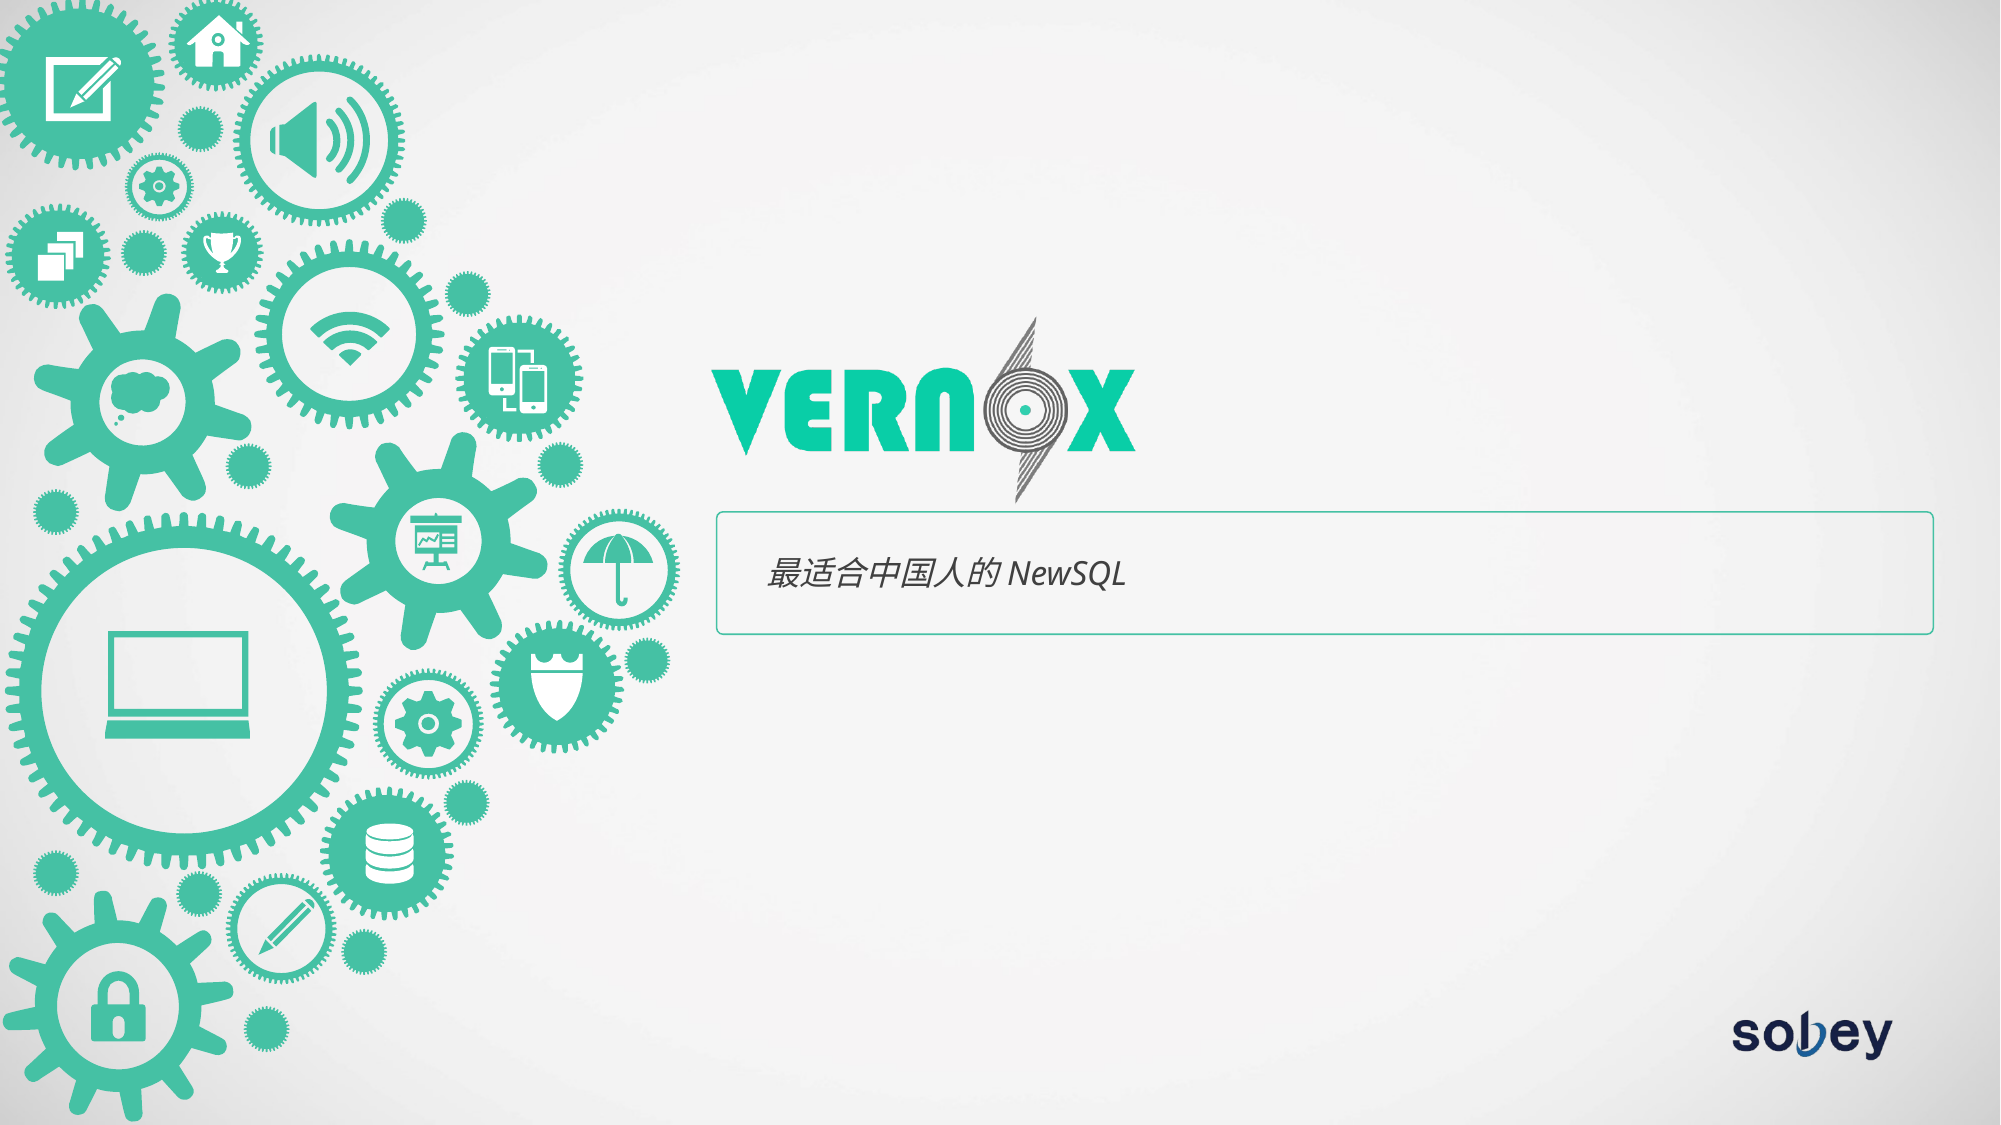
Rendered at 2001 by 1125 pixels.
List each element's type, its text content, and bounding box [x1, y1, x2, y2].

picture [0, 0, 2001, 1125]
text_box 最适合中国人的NewSQL [751, 545, 1143, 600]
text_box [715, 510, 1935, 636]
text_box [0, 0, 681, 1123]
